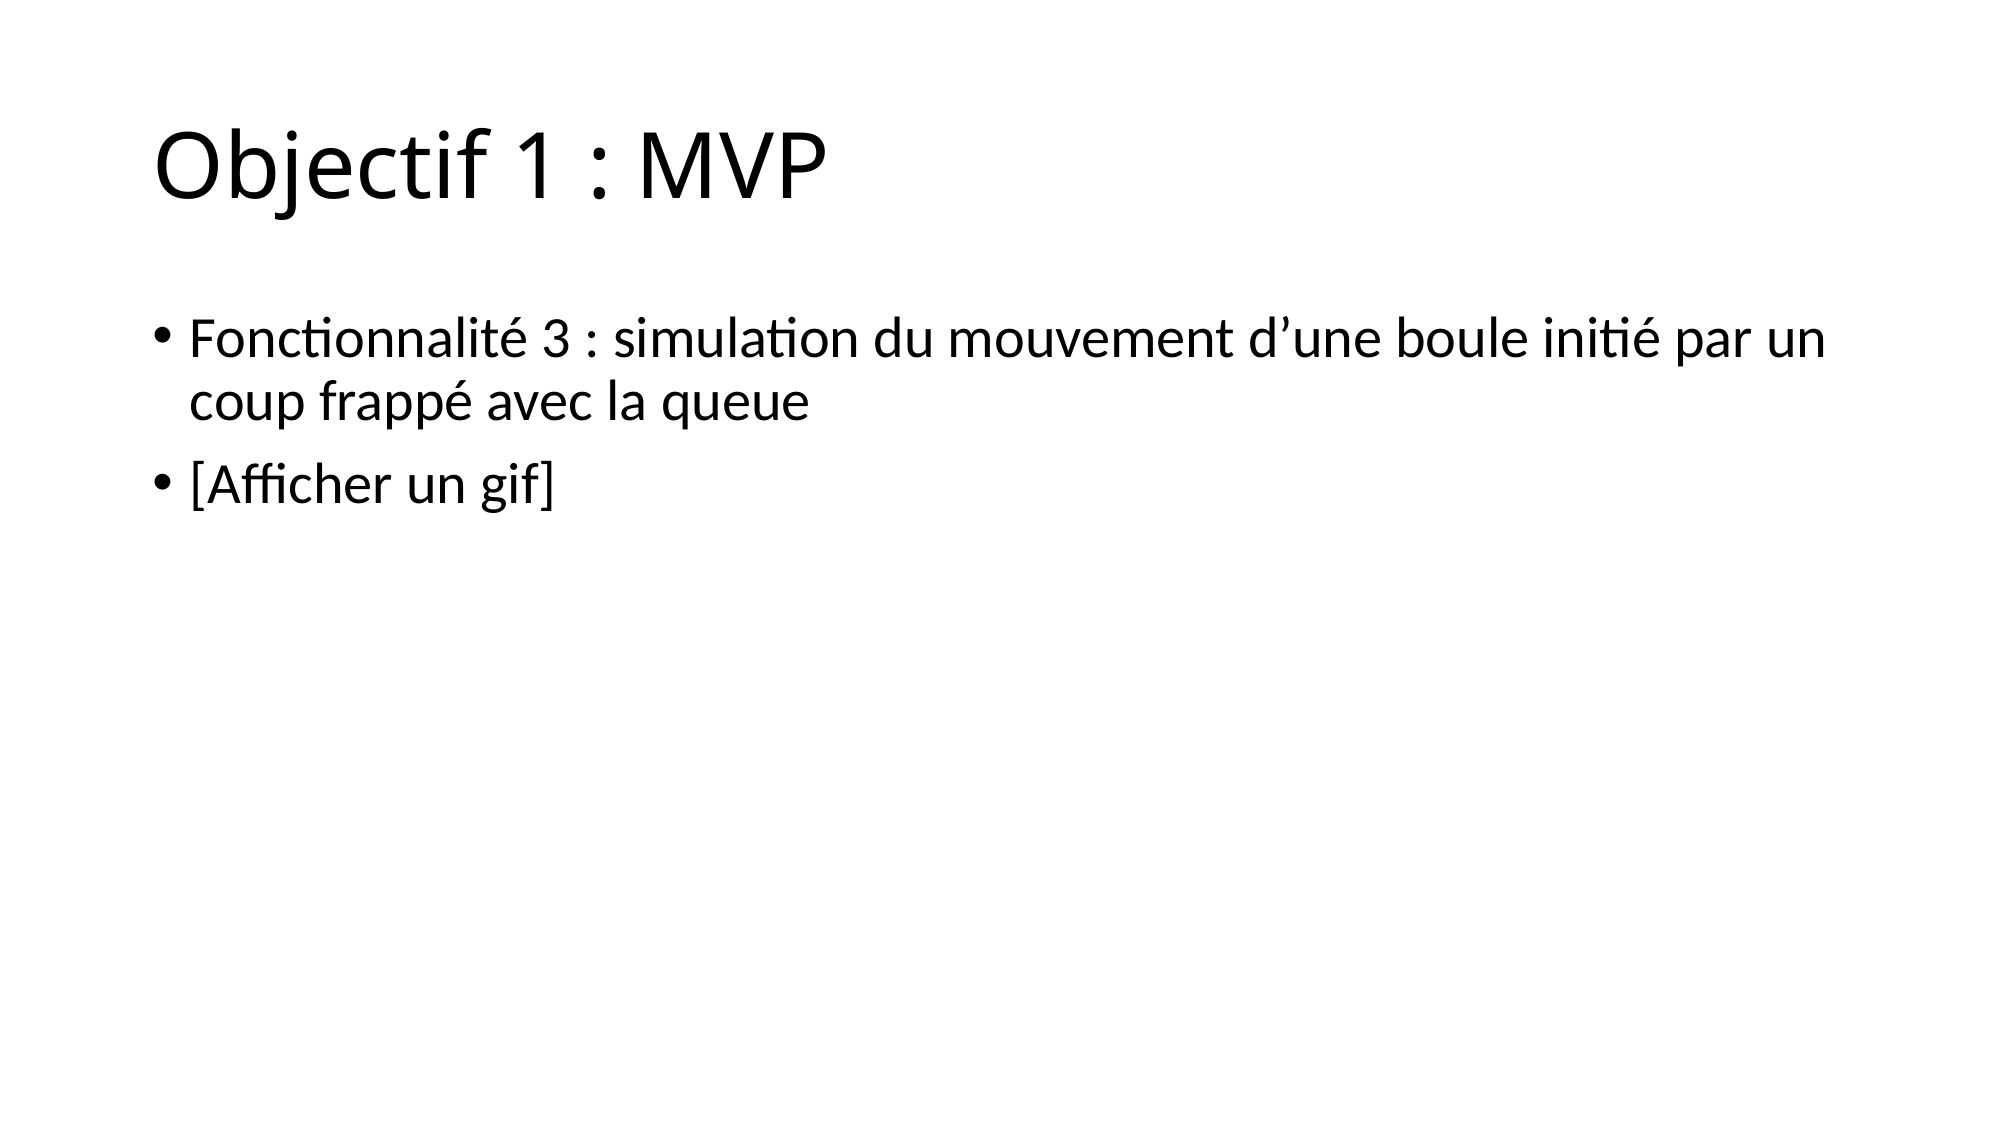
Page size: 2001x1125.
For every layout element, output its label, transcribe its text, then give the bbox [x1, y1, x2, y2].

title Objectif 1 : MVP [137, 59, 1863, 278]
list Fonctionnalité 3 : simulation du mouvement d’une boule initié par un coup frappé avec la queue [Afficher un gif] [137, 299, 1863, 1014]
